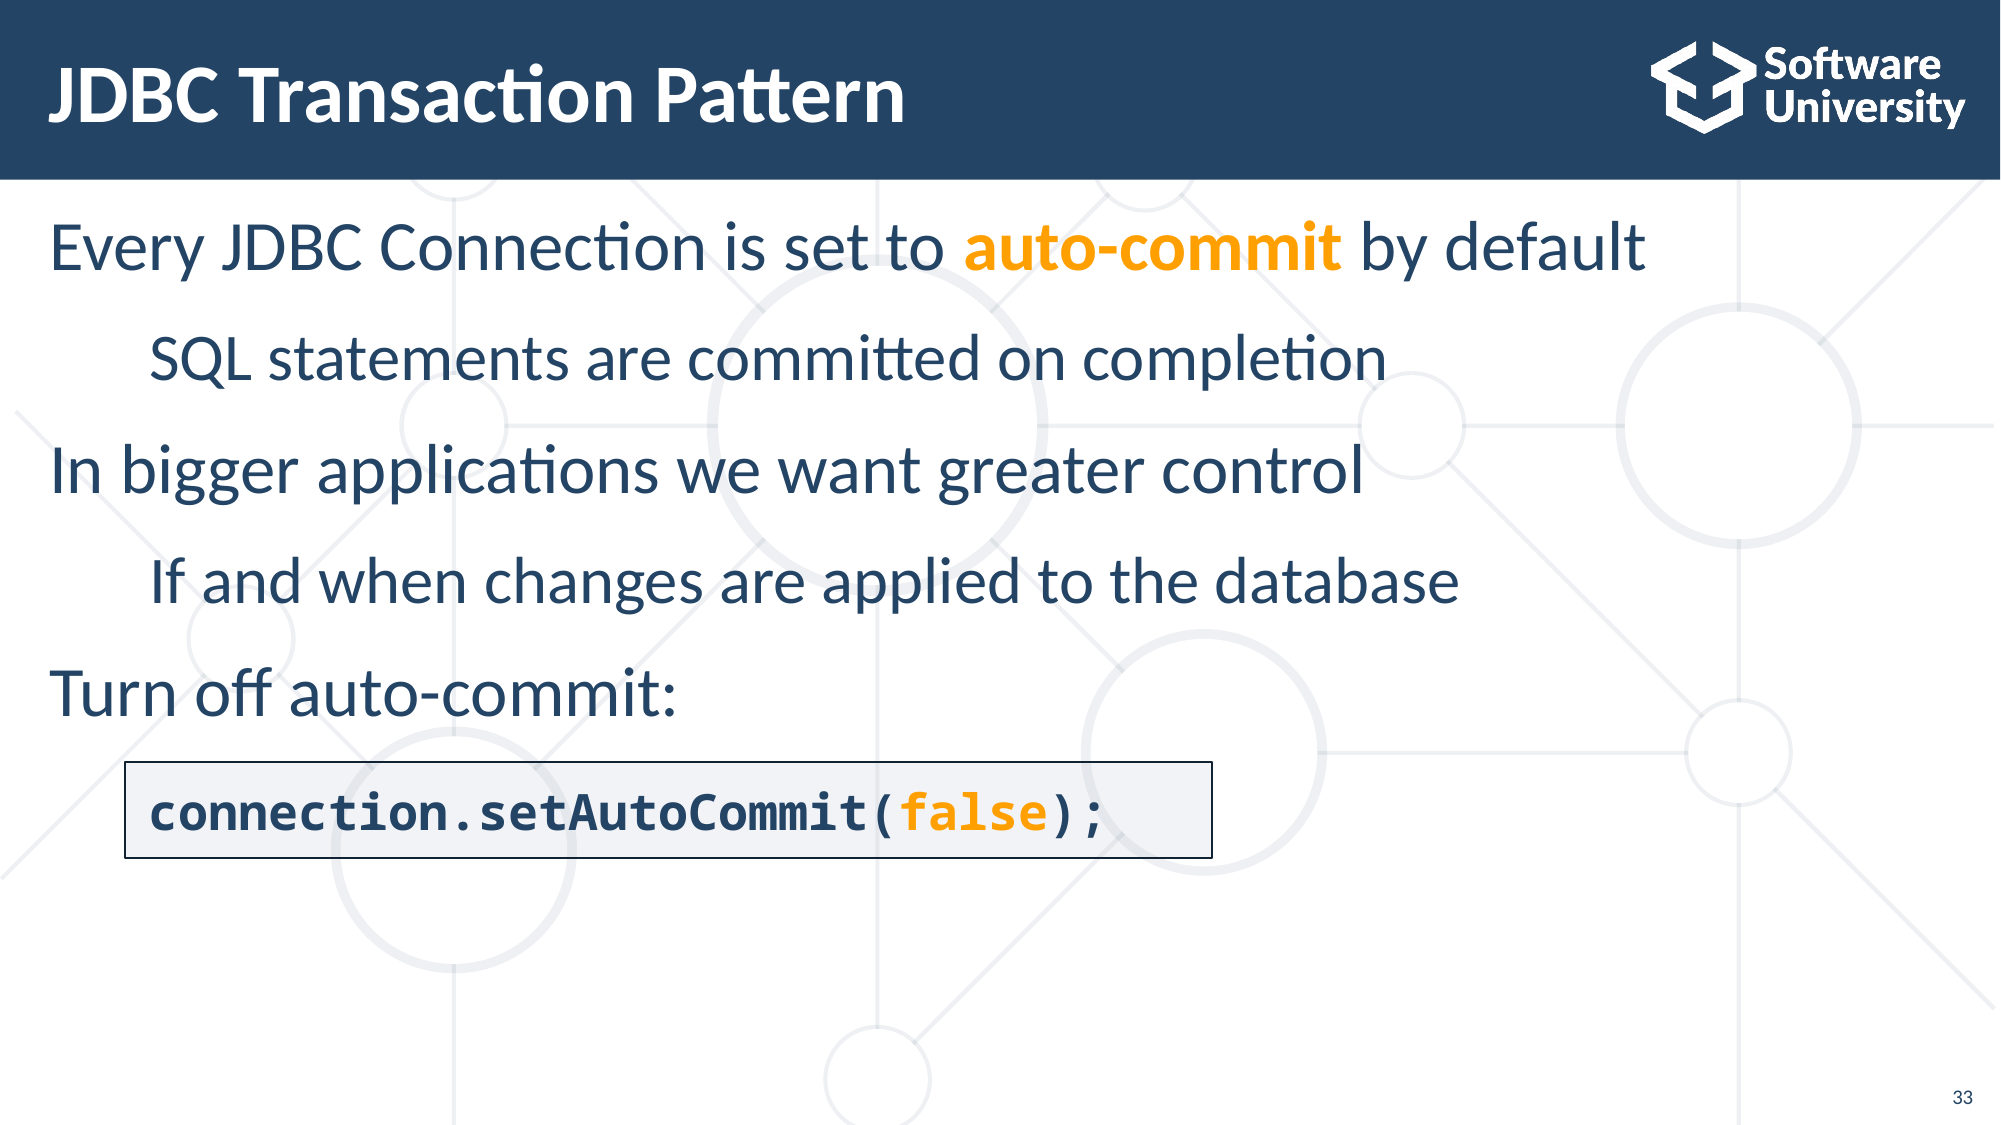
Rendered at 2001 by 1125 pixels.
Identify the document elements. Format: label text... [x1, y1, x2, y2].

text_box connection.setAutoCommit(false); [124, 762, 1212, 858]
picture [1651, 41, 1966, 134]
title JDBC Transaction Pattern [31, 16, 1625, 162]
slide_number 33 [1927, 1067, 1989, 1117]
list Every JDBC Connection is set to auto-commit by default SQL statements are committed on completion In bigger applications we want greater control If and when changes are applied to the database Turn off auto-commit: [31, 189, 1968, 1104]
